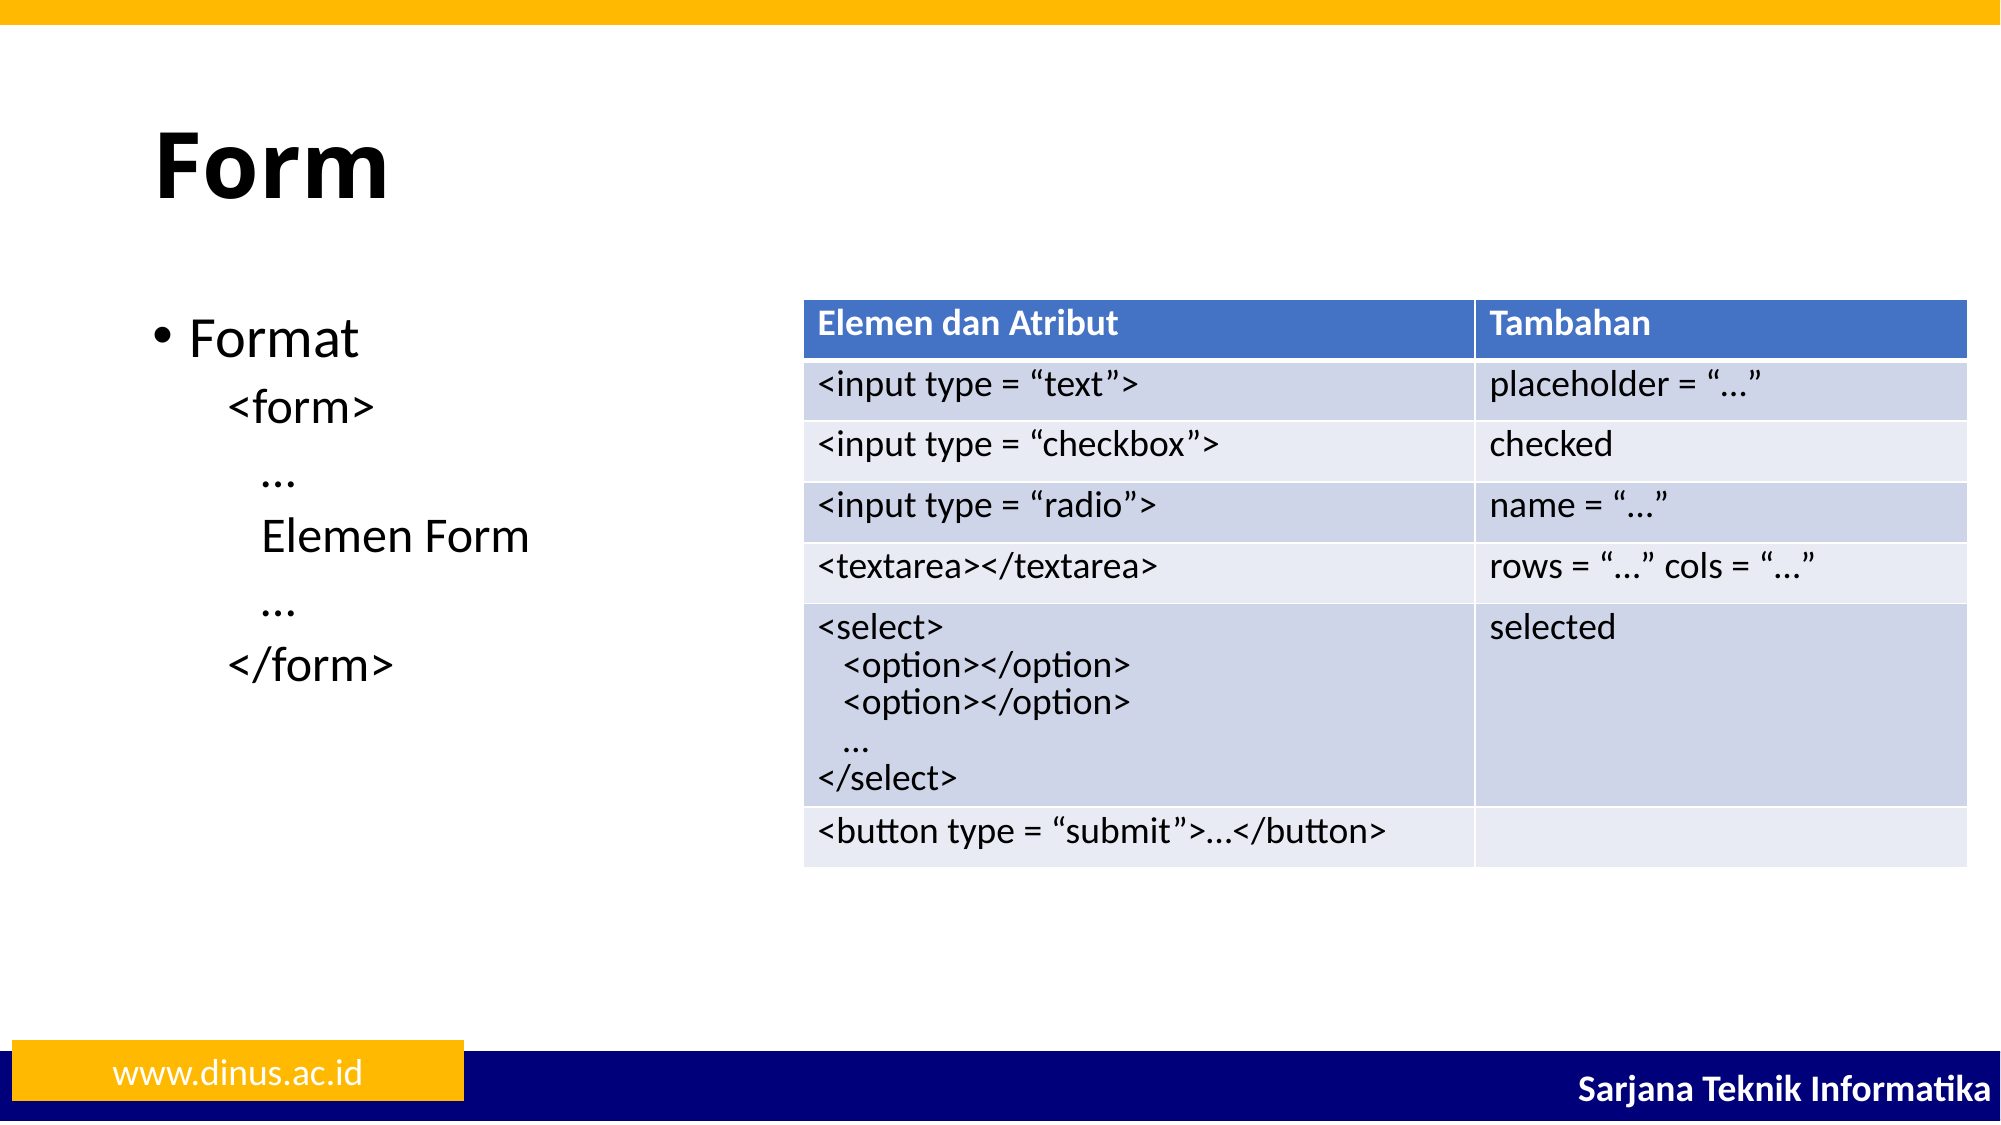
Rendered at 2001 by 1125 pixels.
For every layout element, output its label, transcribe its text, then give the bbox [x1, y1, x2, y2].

table_header Elemen dan Atribut [804, 300, 1474, 358]
table_cell <input type = “radio”> [804, 483, 1474, 542]
table_cell <select> <option></option> <option></option> … </select> [804, 604, 1474, 806]
table_cell placeholder = “…” [1476, 363, 1967, 420]
table_cell name = “…” [1476, 483, 1967, 542]
title Form [137, 59, 1863, 278]
table_cell [1476, 808, 1967, 867]
table_cell <input type = “text”> [804, 363, 1474, 420]
list Format <form> … Elemen Form … </form> [137, 299, 1863, 1014]
table_cell <textarea></textarea> [804, 544, 1474, 603]
table_cell <button type = “submit”>…</button> [804, 808, 1474, 867]
table_cell <input type = “checkbox”> [804, 422, 1474, 481]
table_cell rows = “…” cols = “…” [1476, 544, 1967, 603]
table_cell checked [1476, 422, 1967, 481]
table_cell selected [1476, 604, 1967, 806]
table_header Tambahan [1476, 300, 1967, 358]
